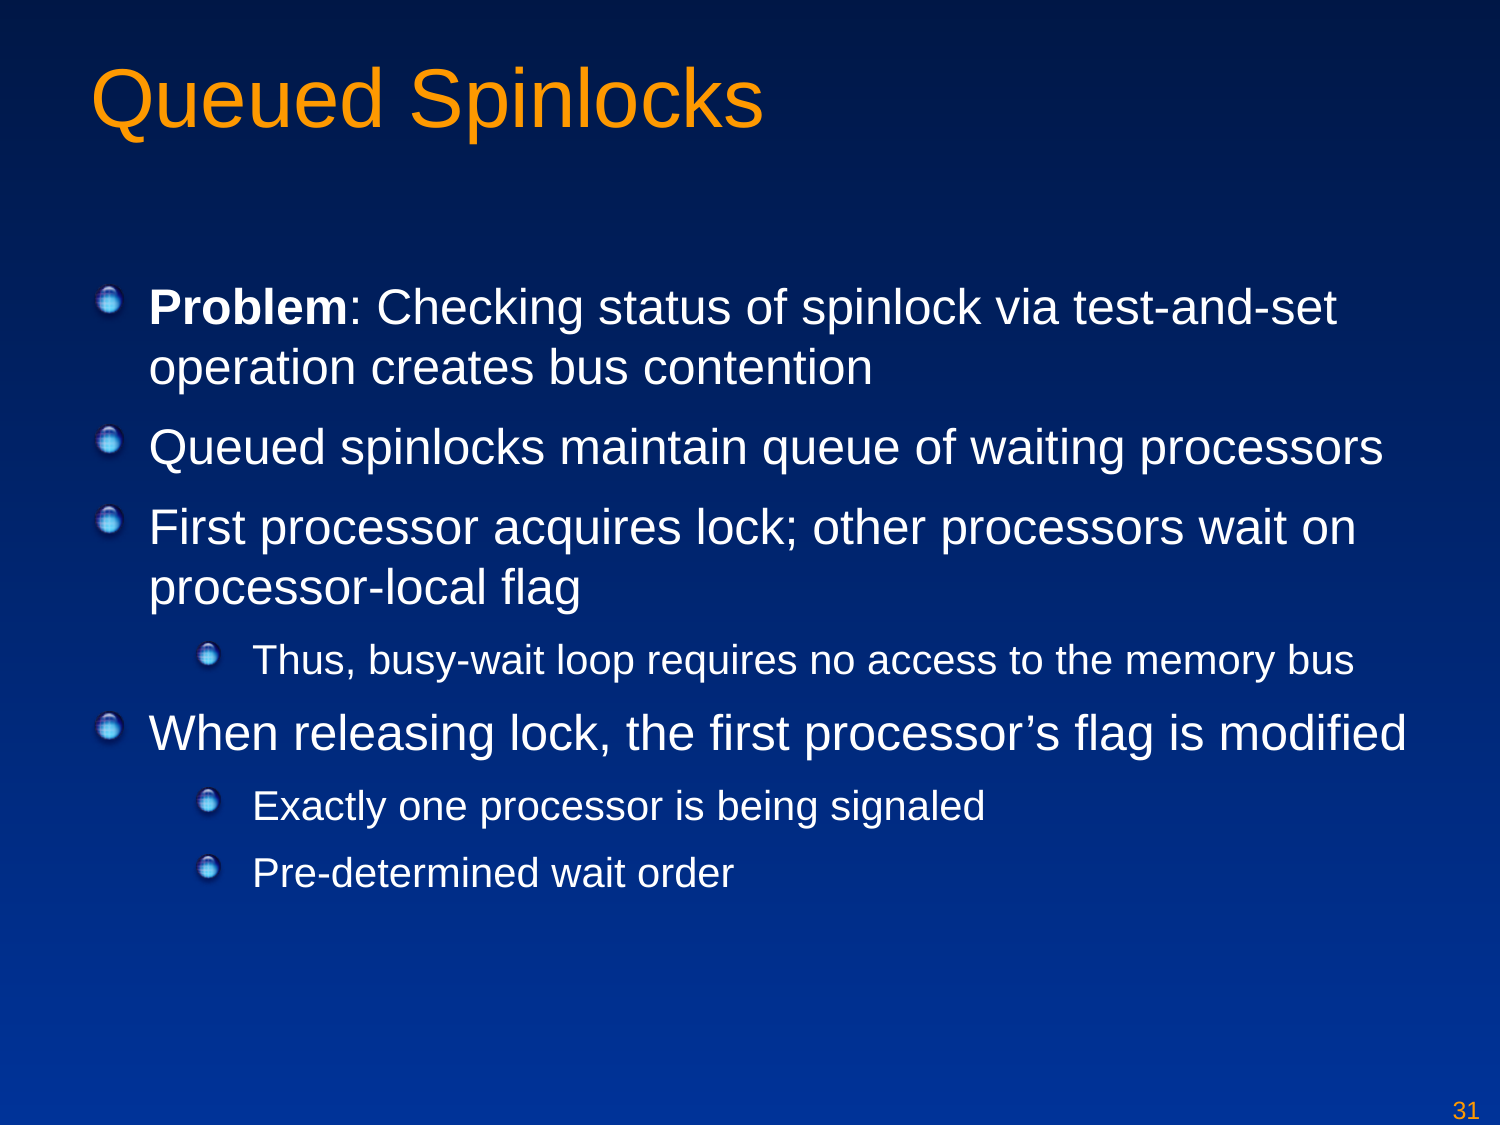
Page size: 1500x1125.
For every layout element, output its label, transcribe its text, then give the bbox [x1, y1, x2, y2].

picture [192, 854, 225, 887]
picture [90, 424, 129, 464]
picture [90, 504, 129, 544]
picture [192, 641, 225, 674]
title Queued Spinlocks [74, 35, 1426, 224]
picture [192, 787, 225, 821]
picture [90, 711, 129, 750]
list Problem: Checking status of spinlock via test-and-set operation creates bus contention Queued spinlocks maintain queue of waiting processors First processor acquires lock; other processors wait on processor-local flag Thus, busy-wait loop requires no access to the memory bus When releasing lock, the first processor’s flag is modified Exactly one processor is being signaled Pre-determined wait order [74, 266, 1426, 1022]
slide_number 31 [1437, 1087, 1500, 1125]
picture [90, 284, 129, 324]
